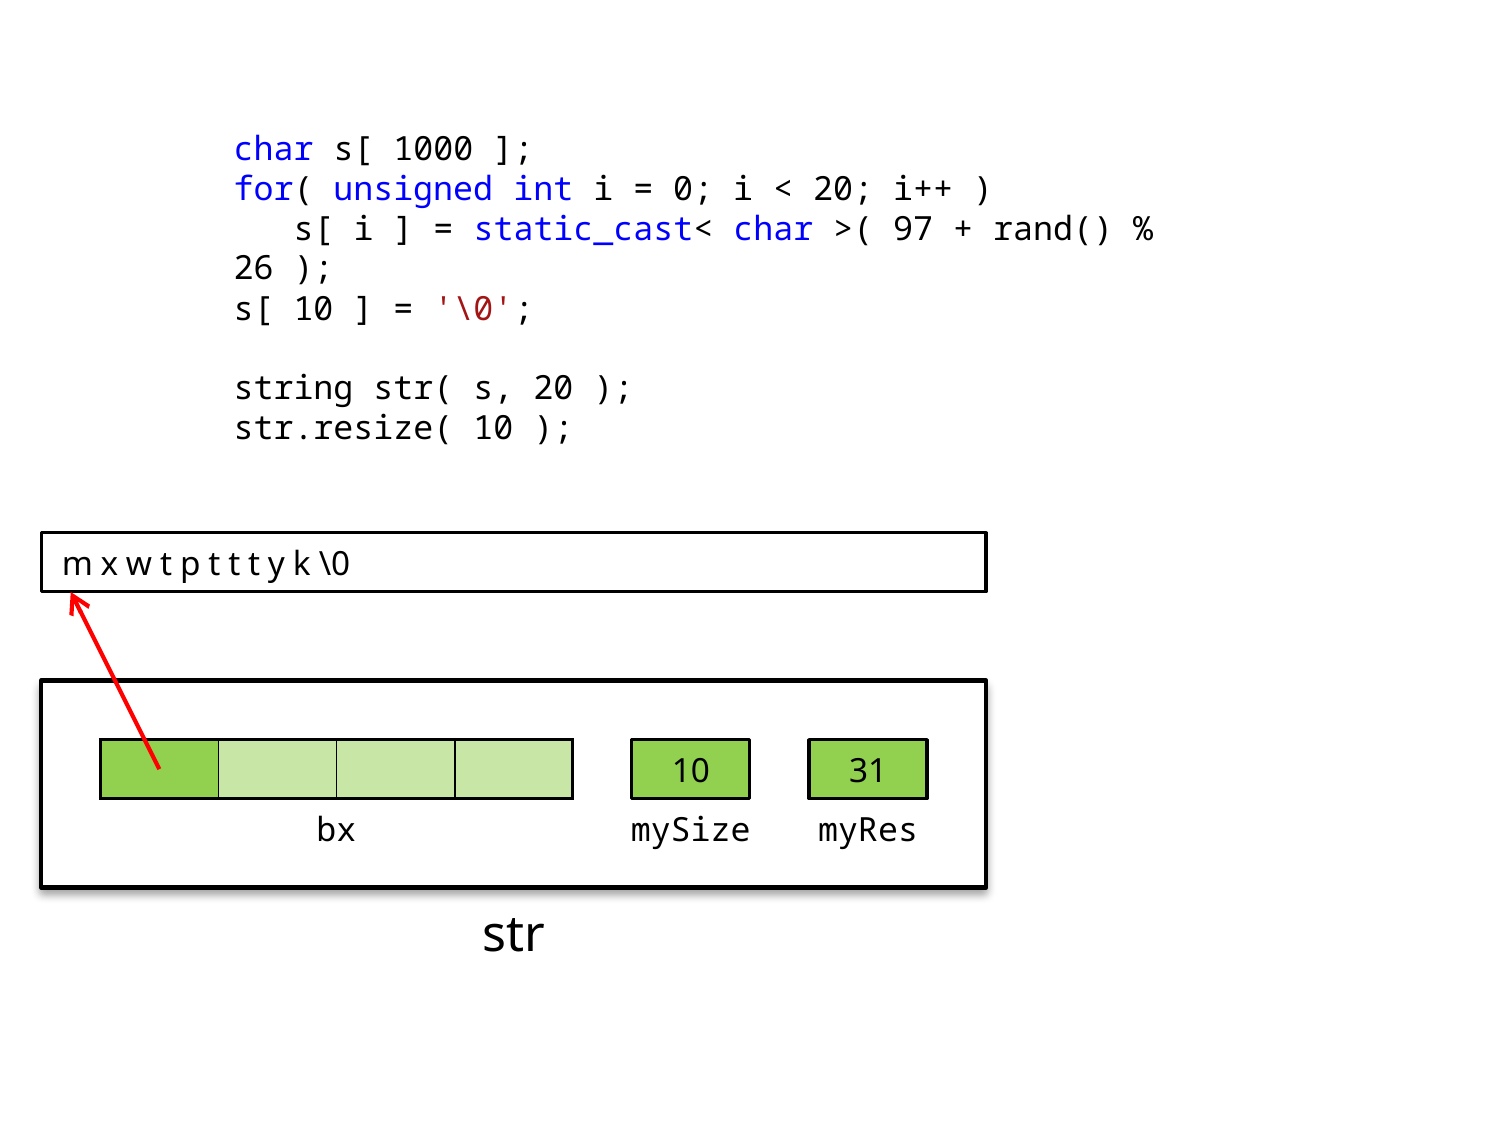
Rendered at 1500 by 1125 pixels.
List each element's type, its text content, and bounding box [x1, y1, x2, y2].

text_box 31 [807, 738, 929, 801]
text_box mySize [602, 798, 780, 858]
text_box mxwtptttyk\0 [39, 531, 988, 594]
table_header [337, 741, 454, 797]
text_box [70, 591, 160, 770]
text_box 10 [630, 738, 752, 798]
text_box [41, 680, 987, 888]
table_header [102, 741, 218, 797]
list char s[ 1000 ]; for( unsigned int i = 0; i < 20; i++ ) s[ i ] = static_cast< char >( 97 + rand() % 26 ); s[ 10 ] = '\0'; string str( s, 20 ); str.resize( 10 ); [218, 119, 1282, 415]
text_box bx [277, 800, 396, 858]
text_box str [425, 899, 603, 976]
table_header [456, 741, 571, 797]
table_header [219, 741, 336, 797]
text_box myRes [780, 798, 957, 858]
